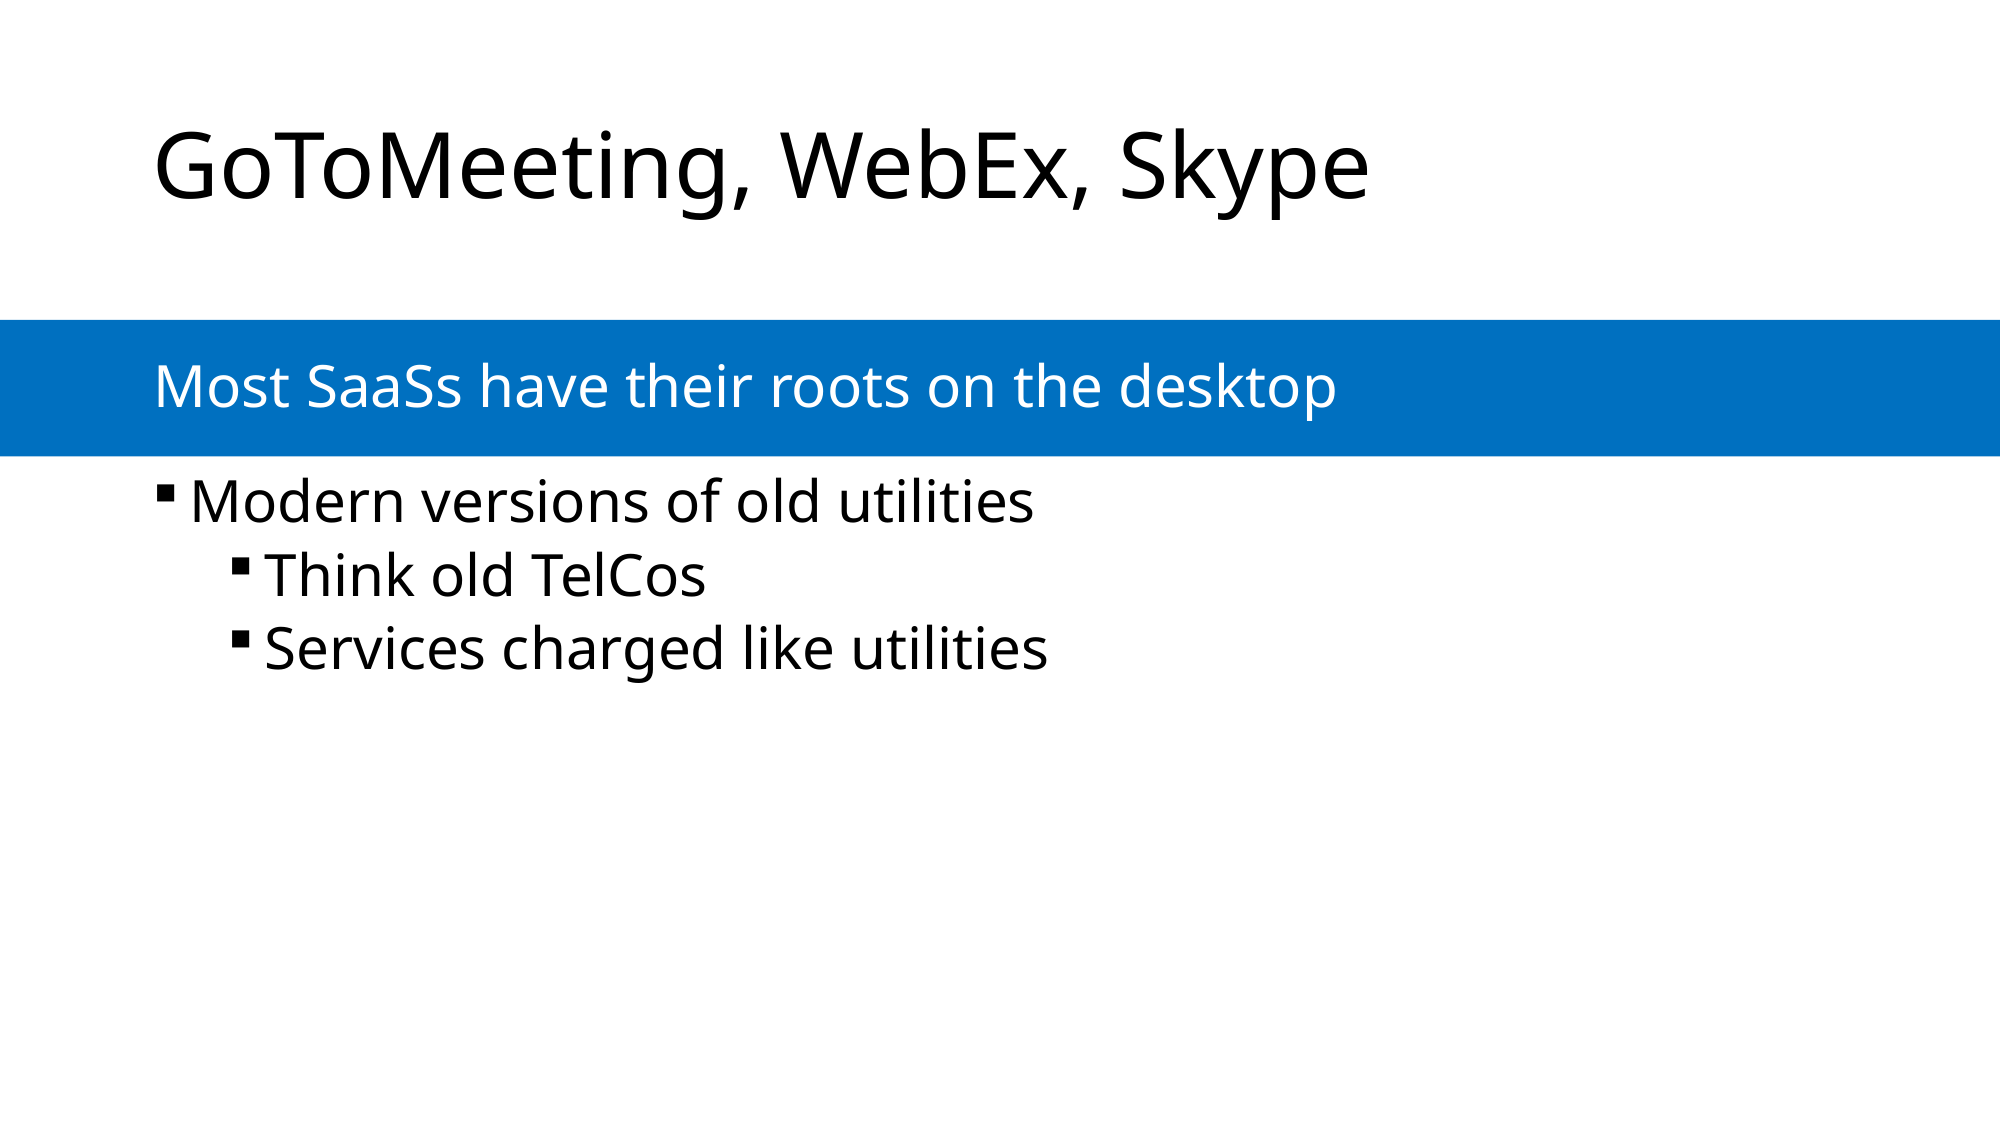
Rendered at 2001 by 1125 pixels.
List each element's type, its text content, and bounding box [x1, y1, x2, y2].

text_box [0, 319, 2000, 457]
title GoToMeeting, WebEx, Skype [137, 59, 1863, 278]
list Modern versions of old utilities Think old TelCos Services charged like utilities [137, 465, 1864, 791]
